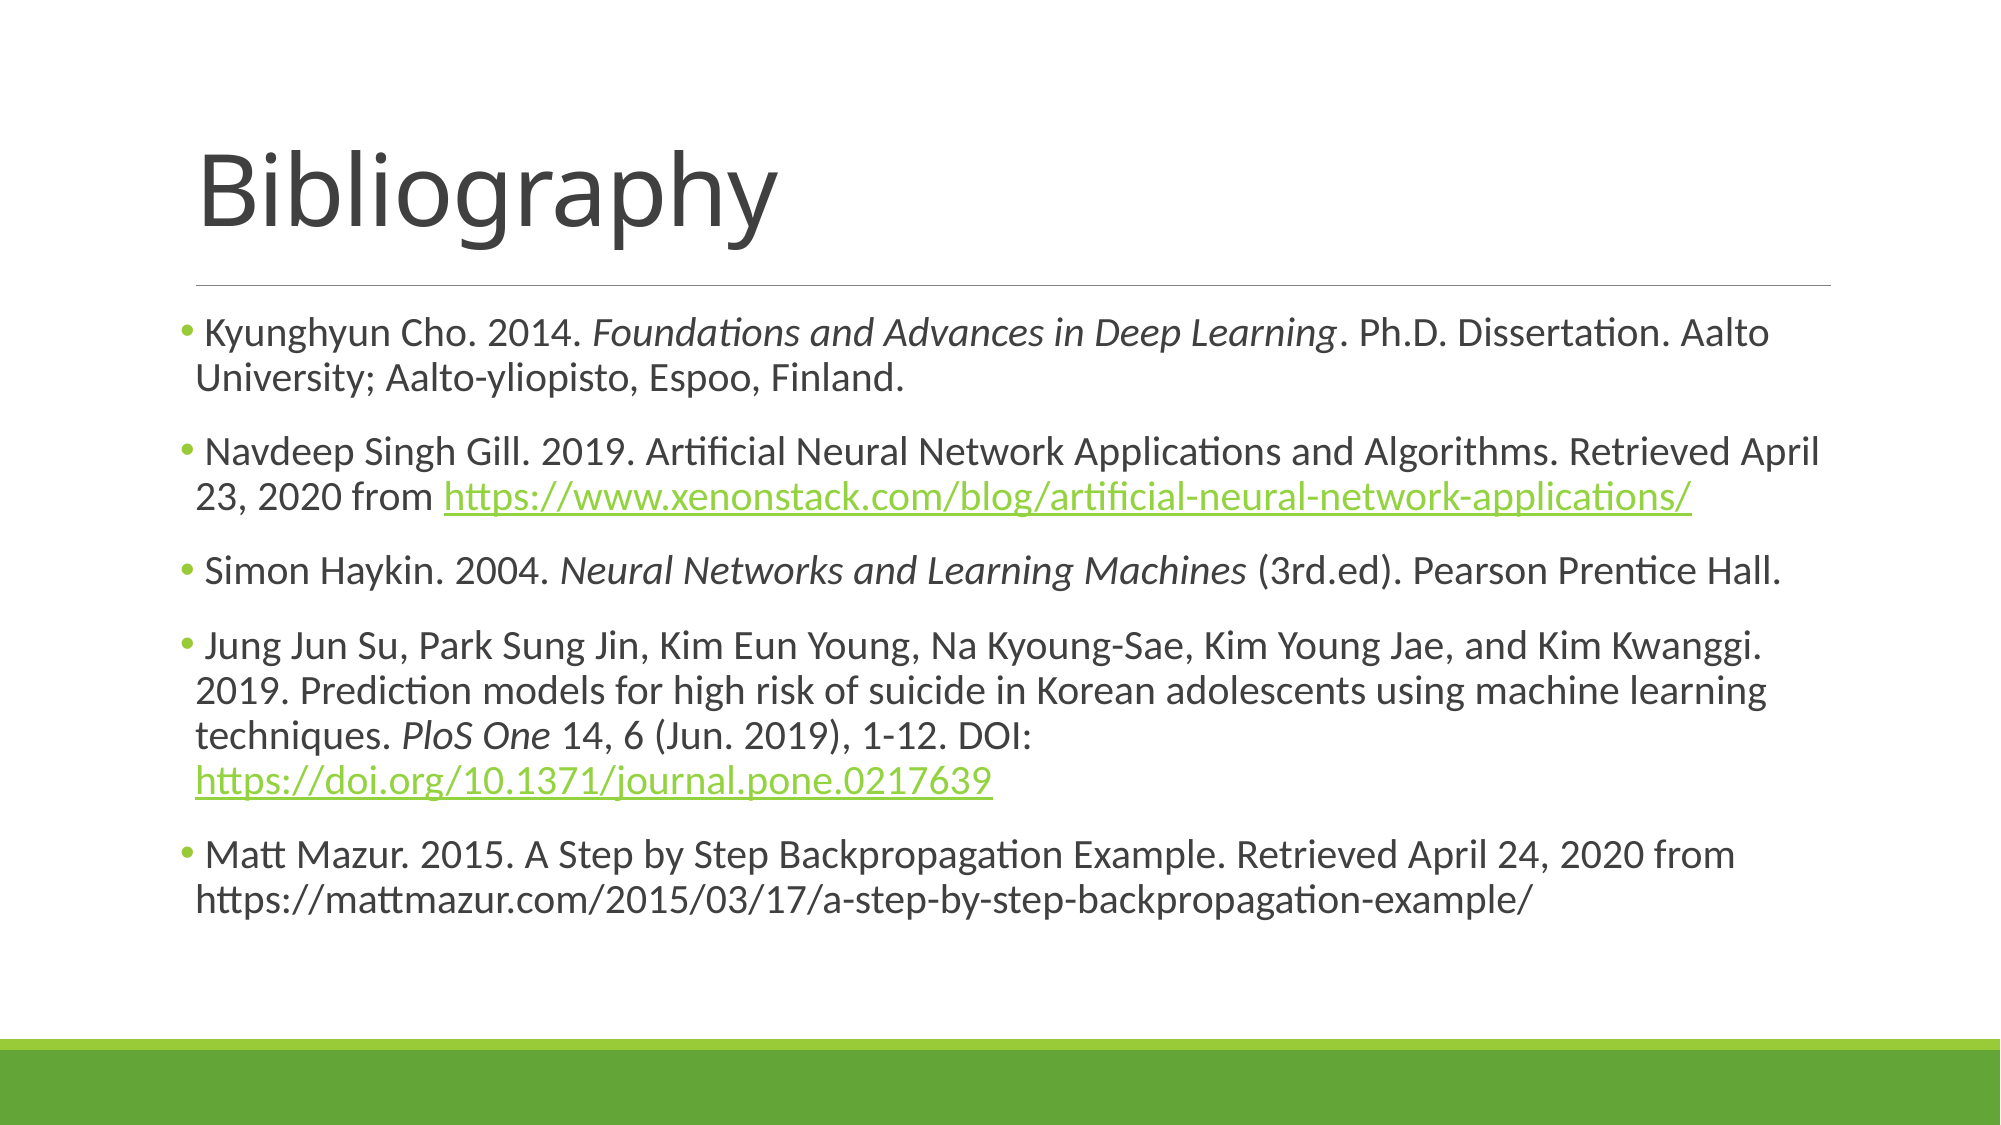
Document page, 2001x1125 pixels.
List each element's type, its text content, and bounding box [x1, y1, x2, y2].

list Kyunghyun Cho. 2014. Foundations and Advances in Deep Learning. Ph.D. Dissertation. Aalto University; Aalto-yliopisto, Espoo, Finland. Navdeep Singh Gill. 2019. Artificial Neural Network Applications and Algorithms. Retrieved April 23, 2020 from https://www.xenonstack.com/blog/artificial-neural-network-applications/ Simon Haykin. 2004. Neural Networks and Learning Machines (3rd.ed). Pearson Prentice Hall. Jung Jun Su, Park Sung Jin, Kim Eun Young, Na Kyoung-Sae, Kim Young Jae, and Kim Kwanggi. 2019. Prediction models for high risk of suicide in Korean adolescents using machine learning techniques. PloS One 14, 6 (Jun. 2019), 1-12. DOI: https://doi.org/10.1371/journal.pone.0217639 Matt Mazur. 2015. A Step by Step Backpropagation Example. Retrieved April 24, 2020 from https://mattmazur.com/2015/03/17/a-step-by-step-backpropagation-example/ [180, 302, 1830, 1013]
title Bibliography [180, 127, 1830, 254]
